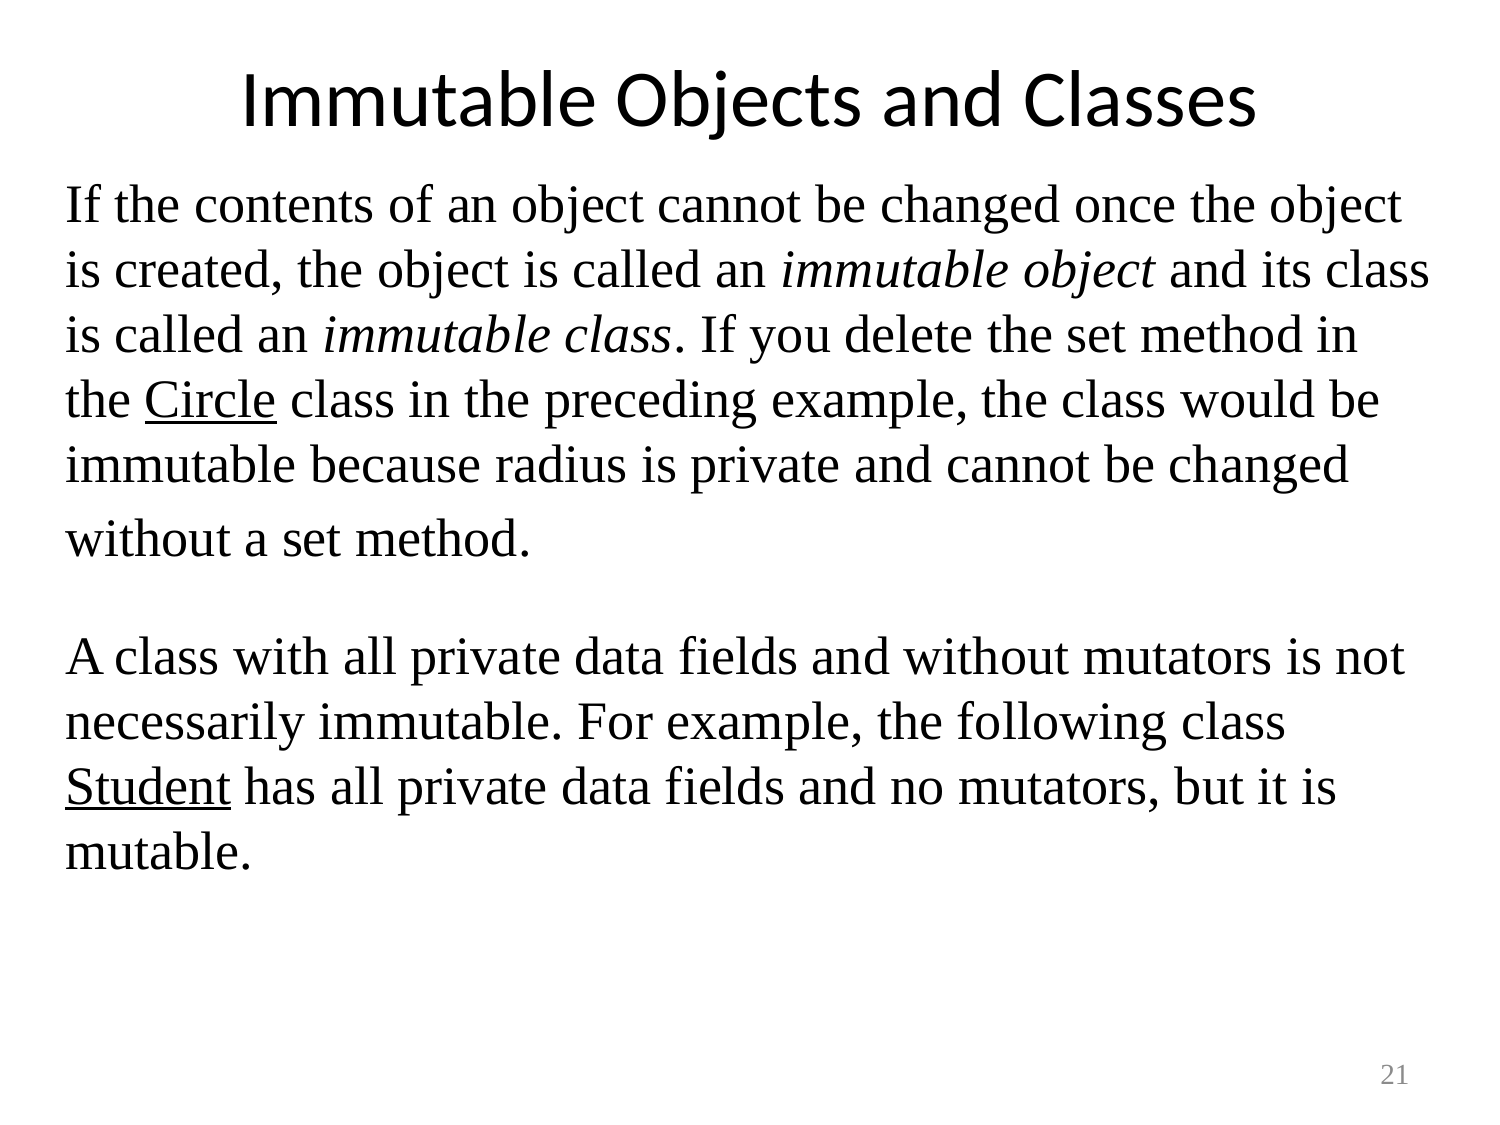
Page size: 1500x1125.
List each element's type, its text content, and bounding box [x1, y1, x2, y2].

slide_number 21 [1074, 1042, 1425, 1103]
text_box If the contents of an object cannot be changed once the object is created, the object is called an immutable object and its class is called an immutable class. If you delete the set method in the Circle class in the preceding example, the class would be immutable because radius is private and cannot be changed without a set method. [50, 174, 1450, 563]
text_box A class with all private data fields and without mutators is not necessarily immutable. For example, the following class Student has all private data fields and no mutators, but it is mutable. [50, 624, 1450, 875]
title Immutable Objects and Classes [112, 37, 1388, 150]
